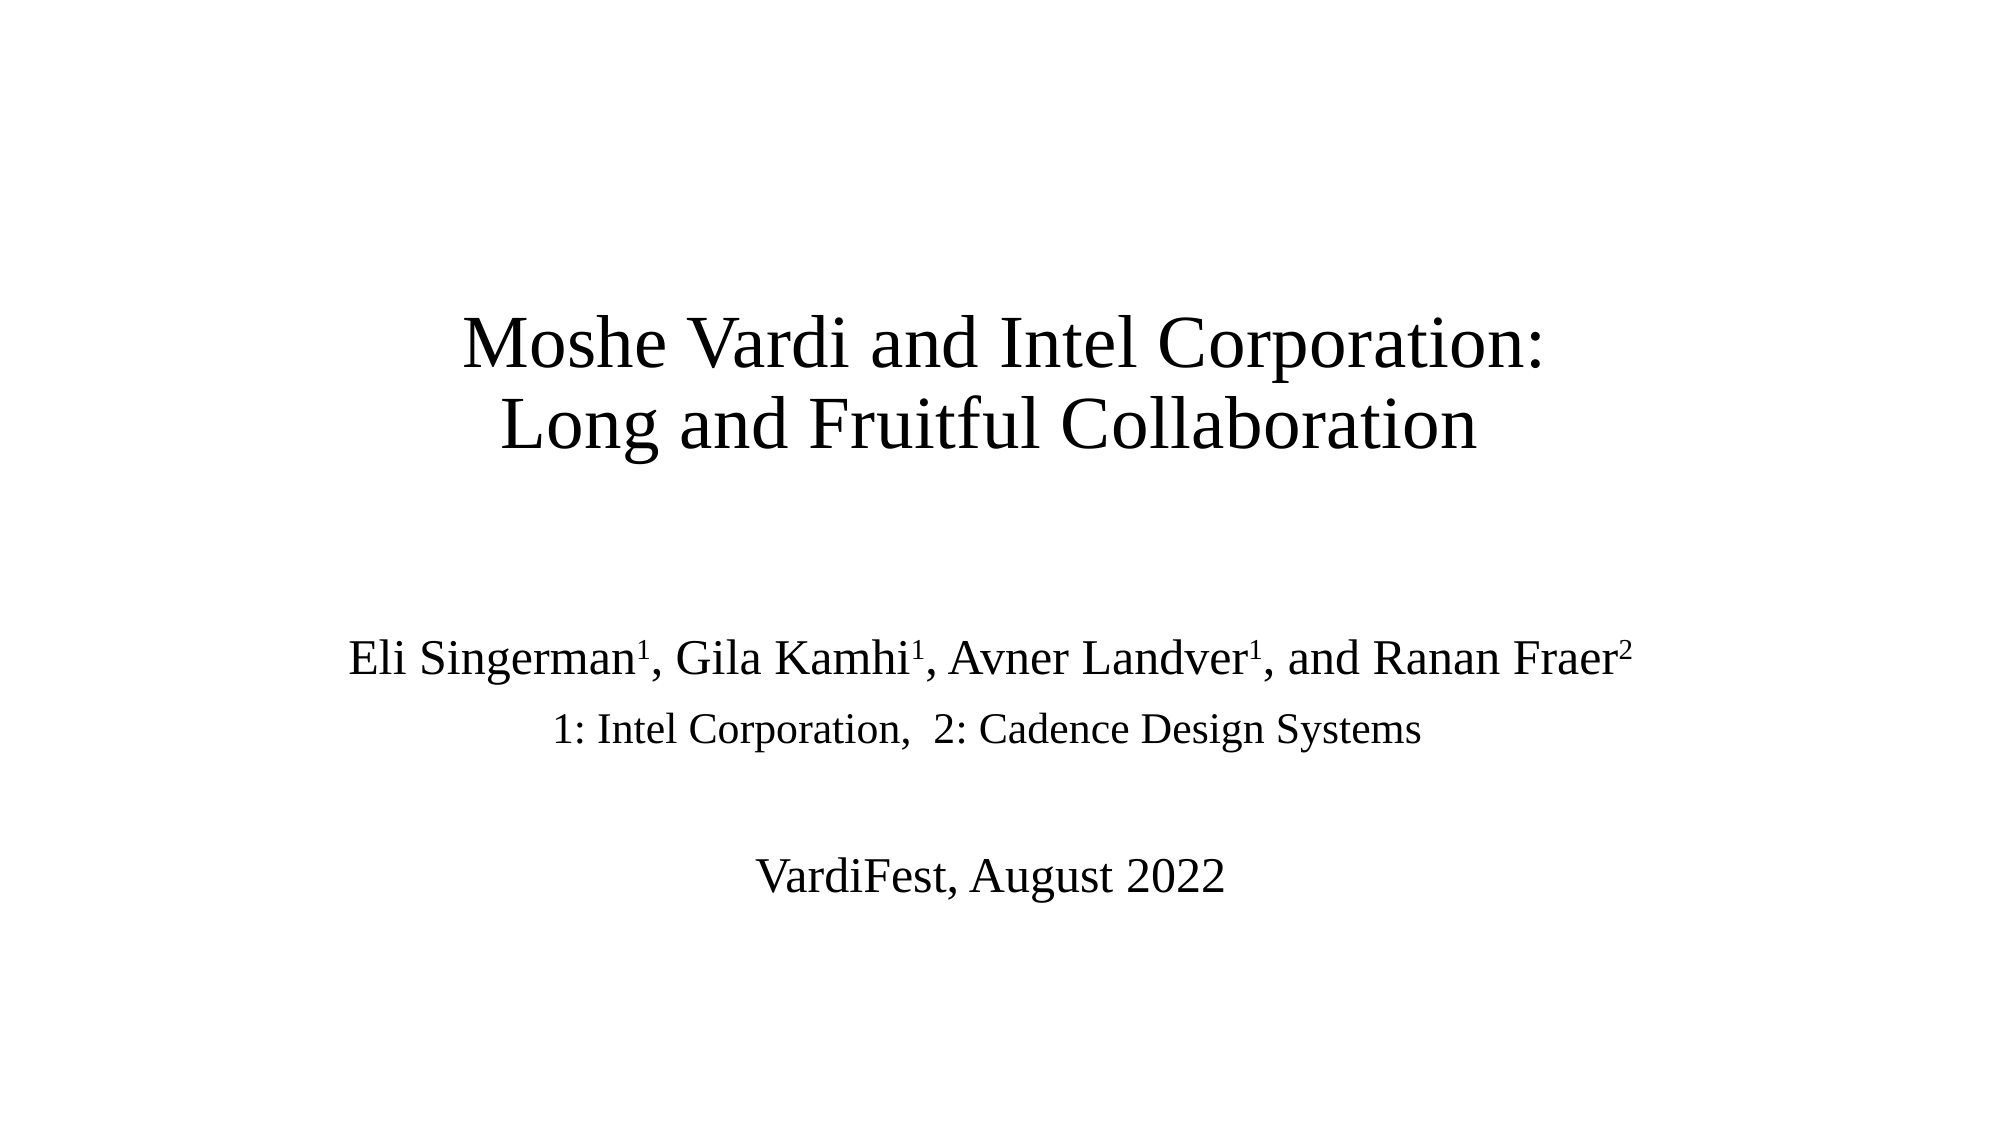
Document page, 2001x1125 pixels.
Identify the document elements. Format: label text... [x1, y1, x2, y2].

title Moshe Vardi and Intel Corporation: Long and Fruitful Collaboration [240, 170, 1741, 563]
subtitle Eli Singerman1, Gila Kamhi1, Avner Landver1, and Ranan Fraer2 1: Intel Corporation, 2: Cadence Design Systems VardiFest, August 2022 [240, 623, 1741, 1002]
